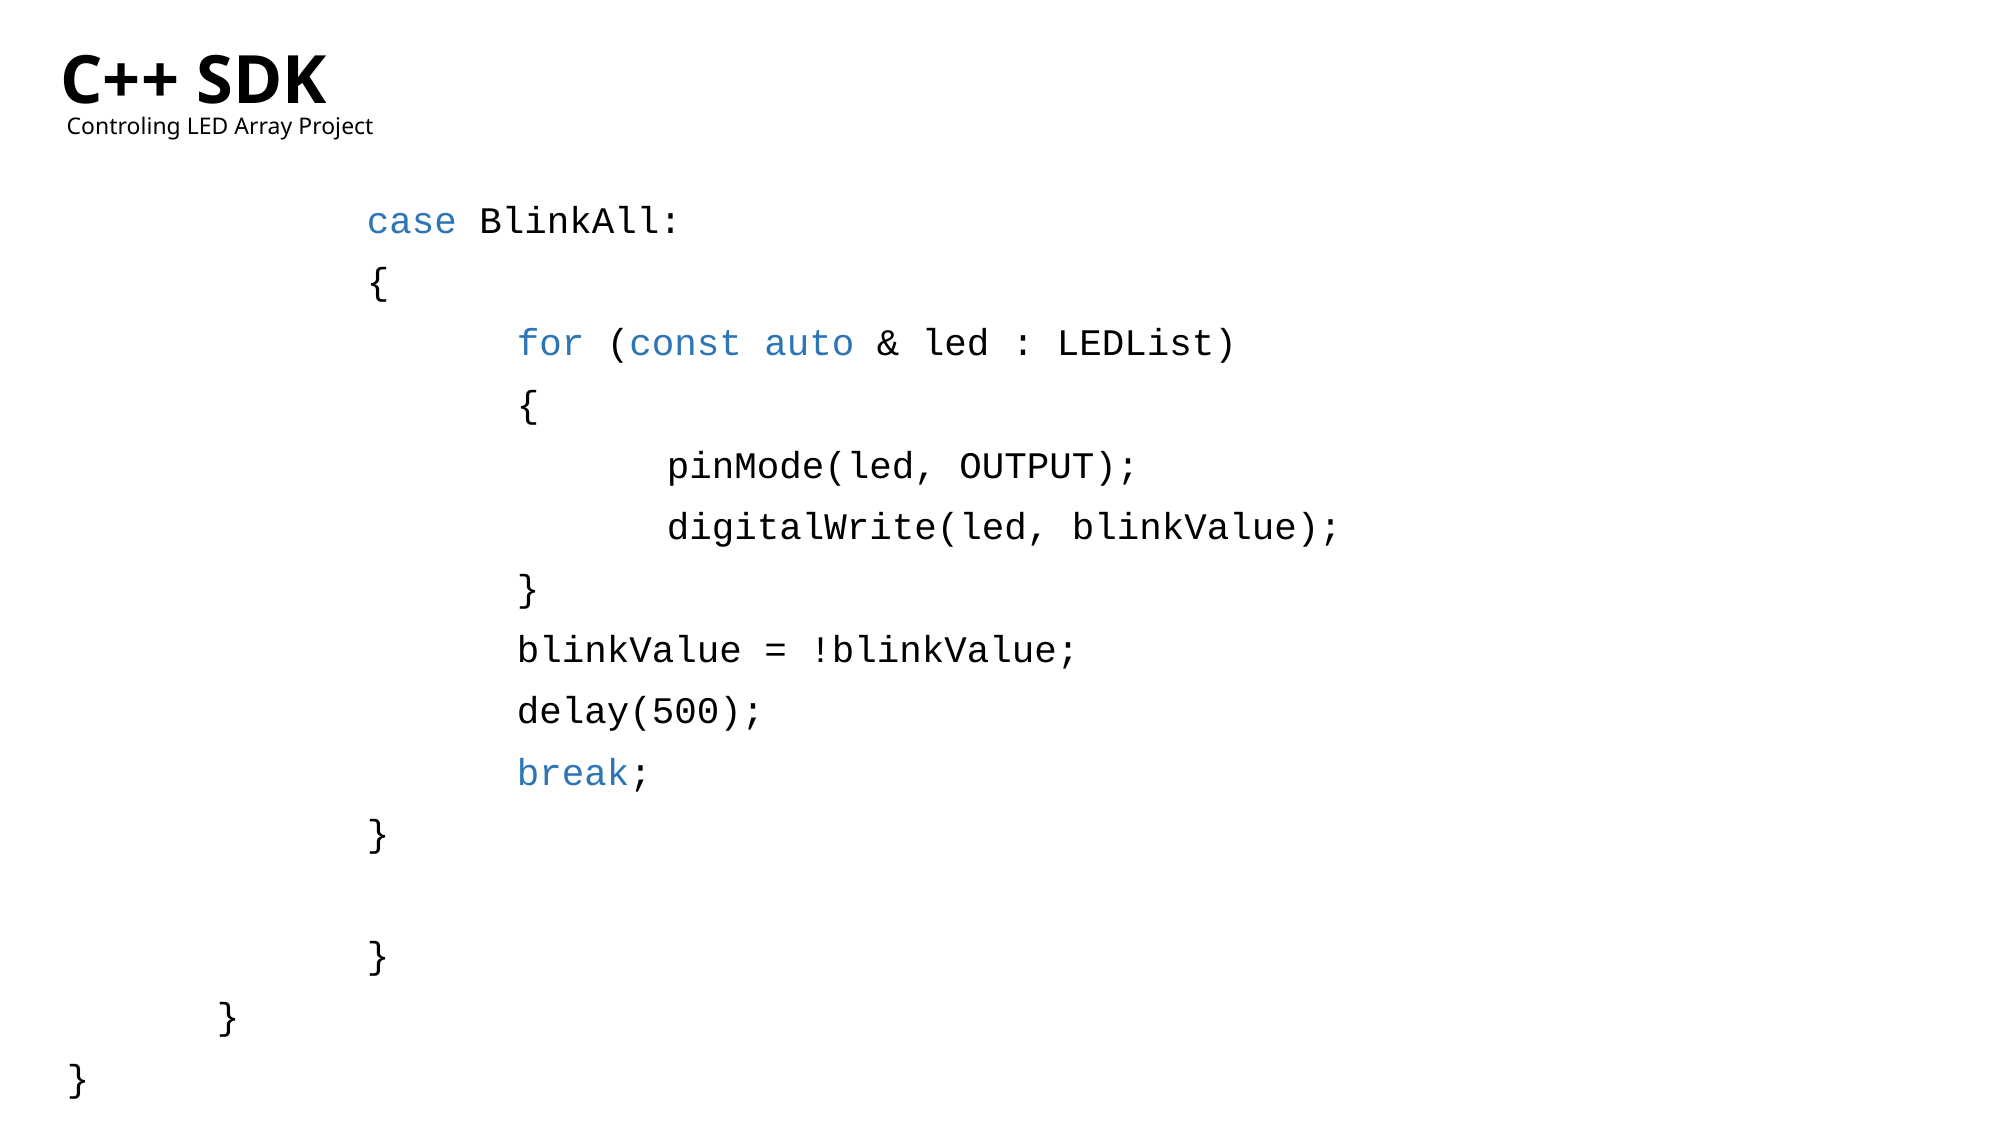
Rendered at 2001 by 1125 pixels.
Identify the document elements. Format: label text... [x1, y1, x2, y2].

text_box Controling LED Array Project [51, 104, 588, 147]
text_box C++ SDK [45, 29, 820, 125]
list case BlinkAll: { for (const auto & led : LEDList) { pinMode(led, OUTPUT); digitalWrite(led, blinkValue); } blinkValue = !blinkValue; delay(500); break; } } } } [51, 193, 2000, 1107]
